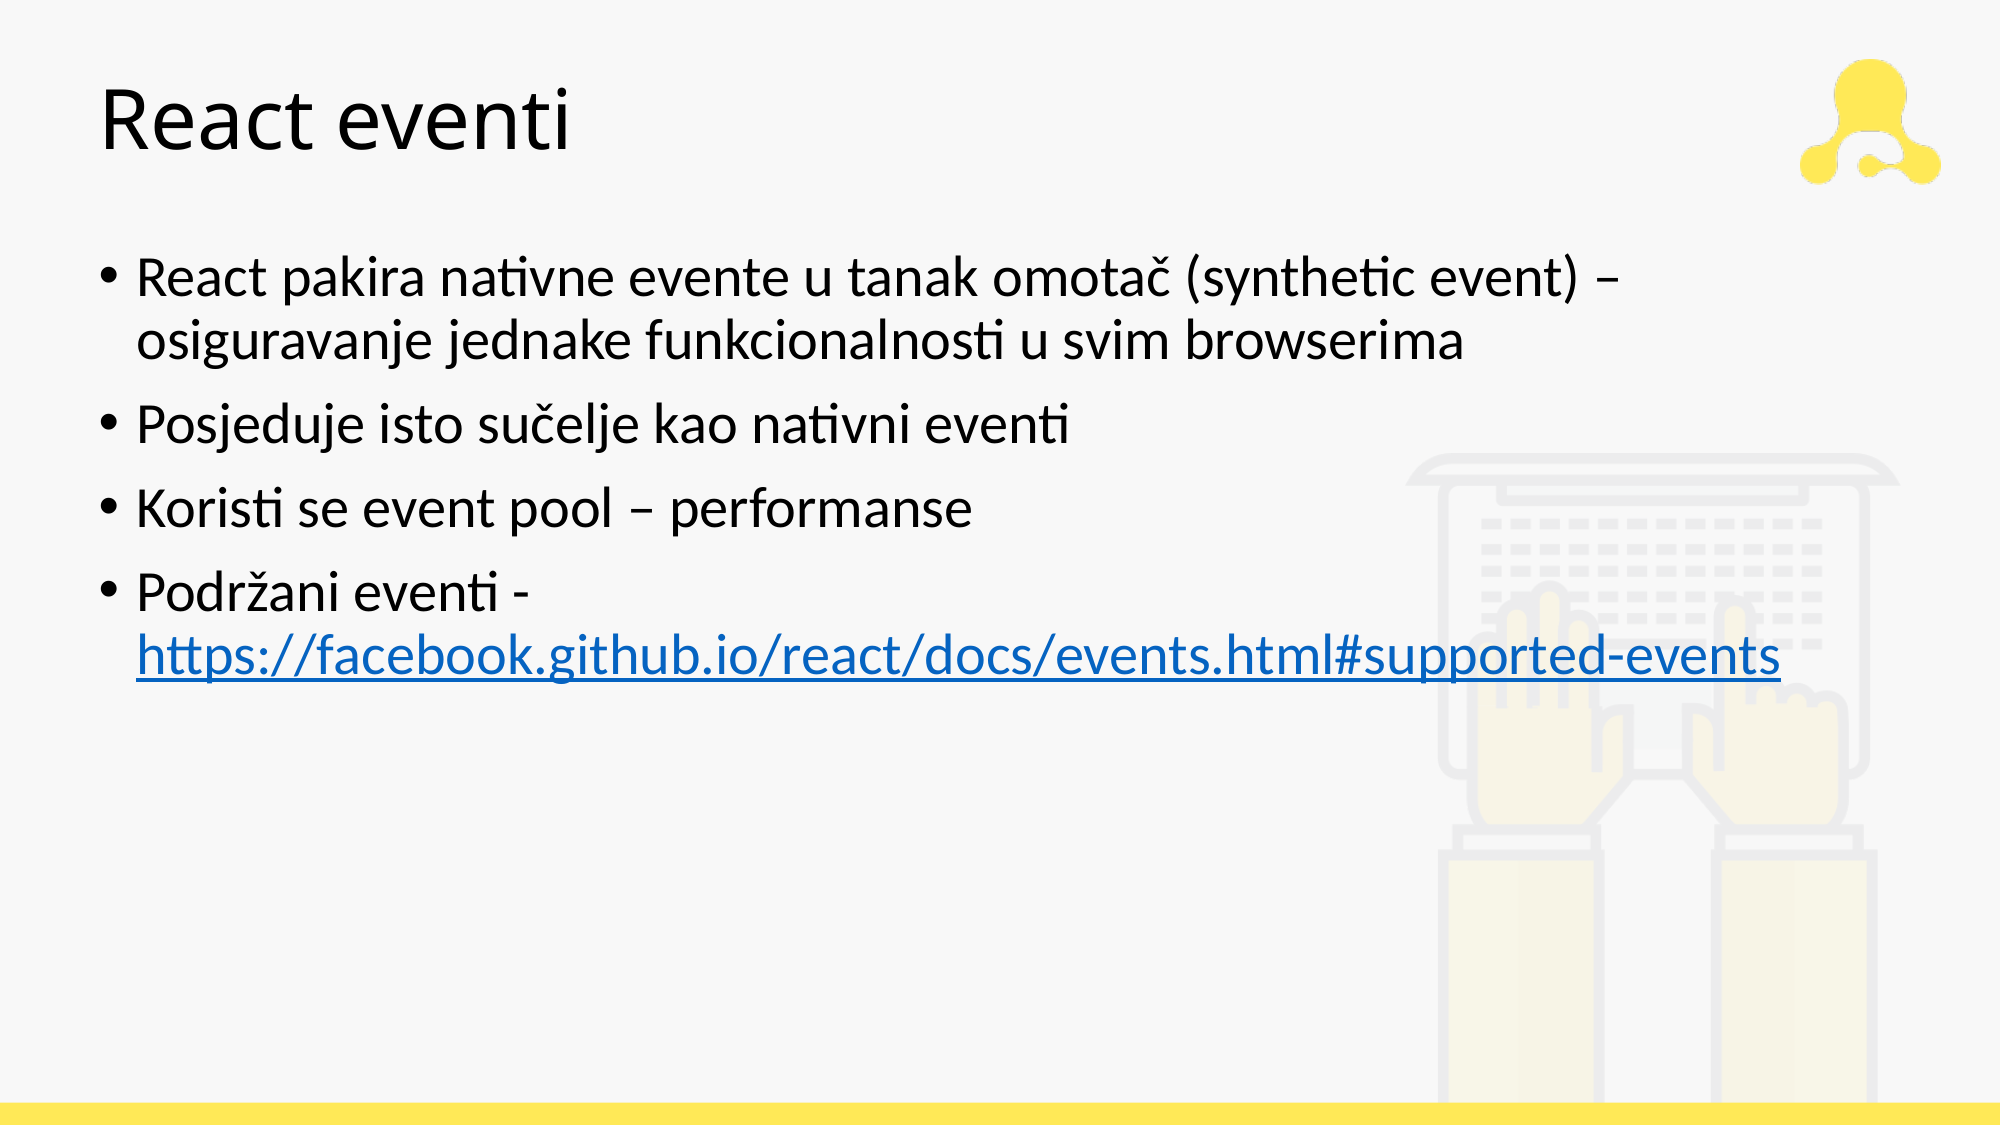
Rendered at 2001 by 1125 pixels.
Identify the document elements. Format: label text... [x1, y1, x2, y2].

list React pakira nativne evente u tanak omotač (synthetic event) – osiguravanje jednake funkcionalnosti u svim browserima Posjeduje isto sučelje kao nativni eventi Koristi se event pool – performanse Podržani eventi - https://facebook.github.io/react/docs/events.html#supported-events [83, 239, 1863, 1014]
title React eventi [83, 59, 1863, 185]
picture [1863, 59, 1941, 185]
picture [1405, 453, 1902, 1102]
